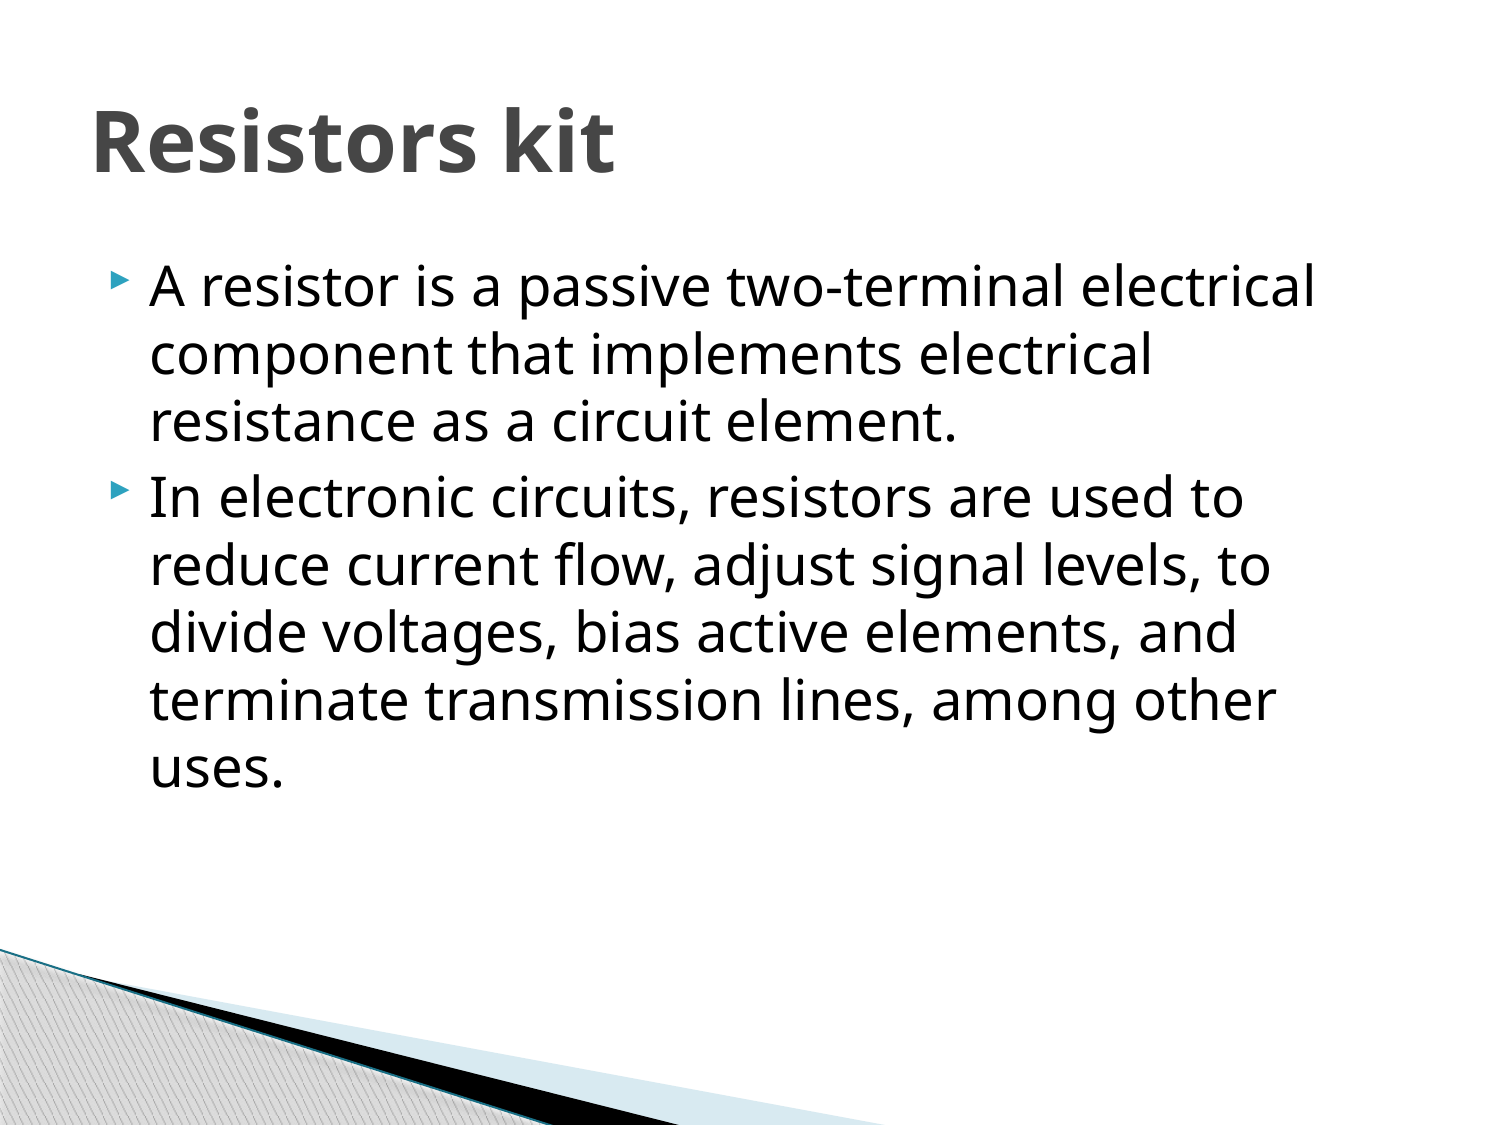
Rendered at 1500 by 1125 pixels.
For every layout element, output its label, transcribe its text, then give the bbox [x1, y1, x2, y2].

title Resistors kit [75, 45, 1425, 233]
list A resistor is a passive two-terminal electrical component that implements electrical resistance as a circuit element. In electronic circuits, resistors are used to reduce current flow, adjust signal levels, to divide voltages, bias active elements, and terminate transmission lines, among other uses. [75, 243, 1425, 986]
